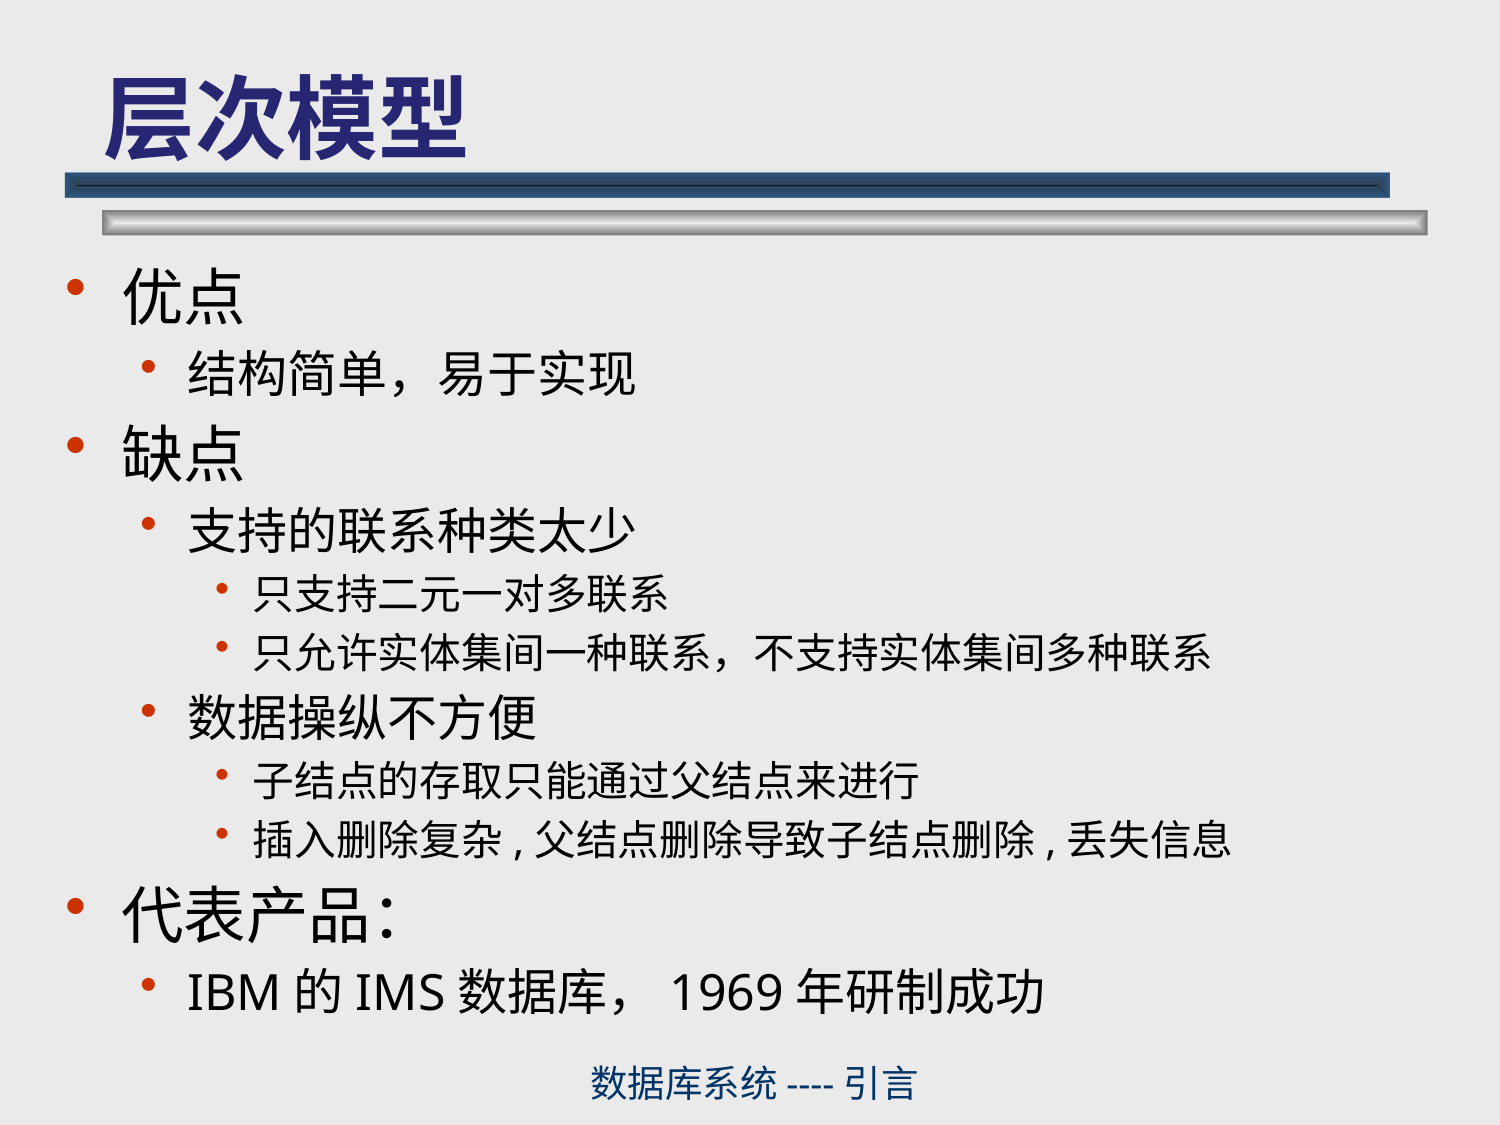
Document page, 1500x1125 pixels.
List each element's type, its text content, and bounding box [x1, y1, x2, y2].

footer 数据库系统----引言 [574, 1063, 1188, 1113]
list 优点 结构简单，易于实现 缺点 支持的联系种类太少 只支持二元一对多联系 只允许实体集间一种联系，不支持实体集间多种联系 数据操纵不方便 子结点的存取只能通过父结点来进行 插入删除复杂,父结点删除导致子结点删除,丢失信息 代表产品： IBM的IMS数据库，1969年研制成功 [50, 249, 1463, 1063]
title 层次模型 [88, 49, 1368, 179]
